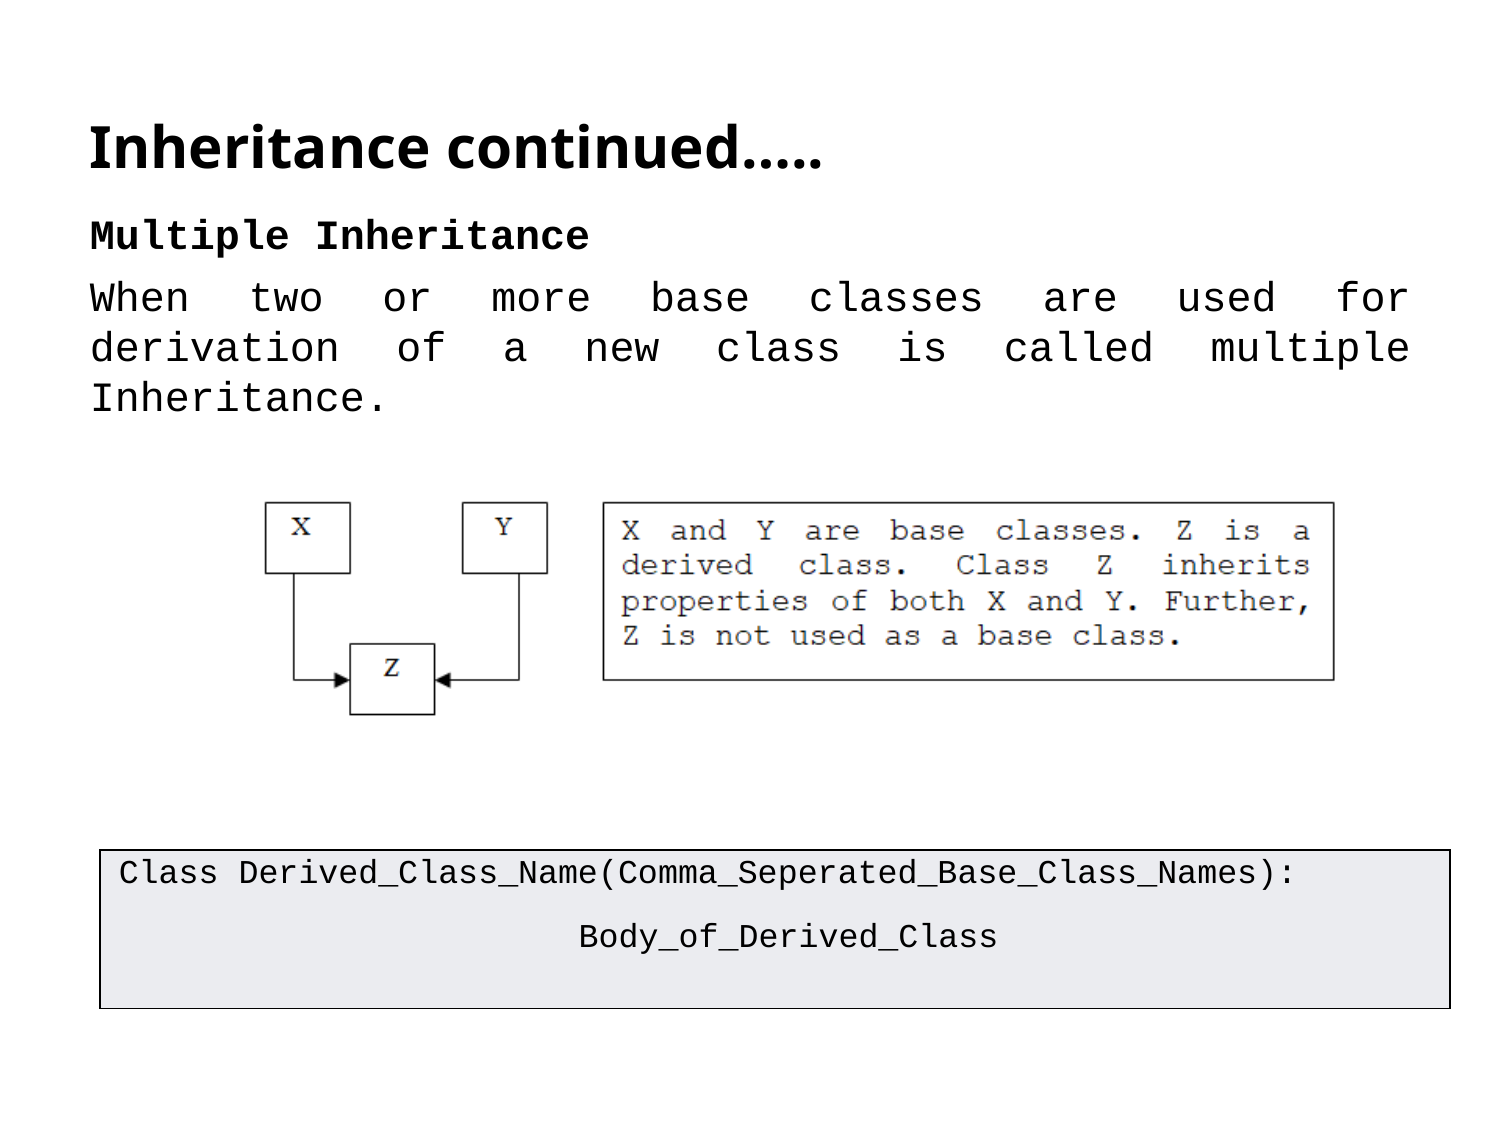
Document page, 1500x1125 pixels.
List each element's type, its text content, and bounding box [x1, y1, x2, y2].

table_header Class Derived_Class_Name(Comma_Seperated_Base_Class_Names): Body_of_Derived_Class [101, 851, 1449, 1008]
picture [212, 474, 1388, 726]
title Inheritance continued….. [75, 24, 1425, 188]
list Multiple Inheritance When two or more base classes are used for derivation of a new class is called multiple Inheritance. [75, 200, 1425, 1010]
